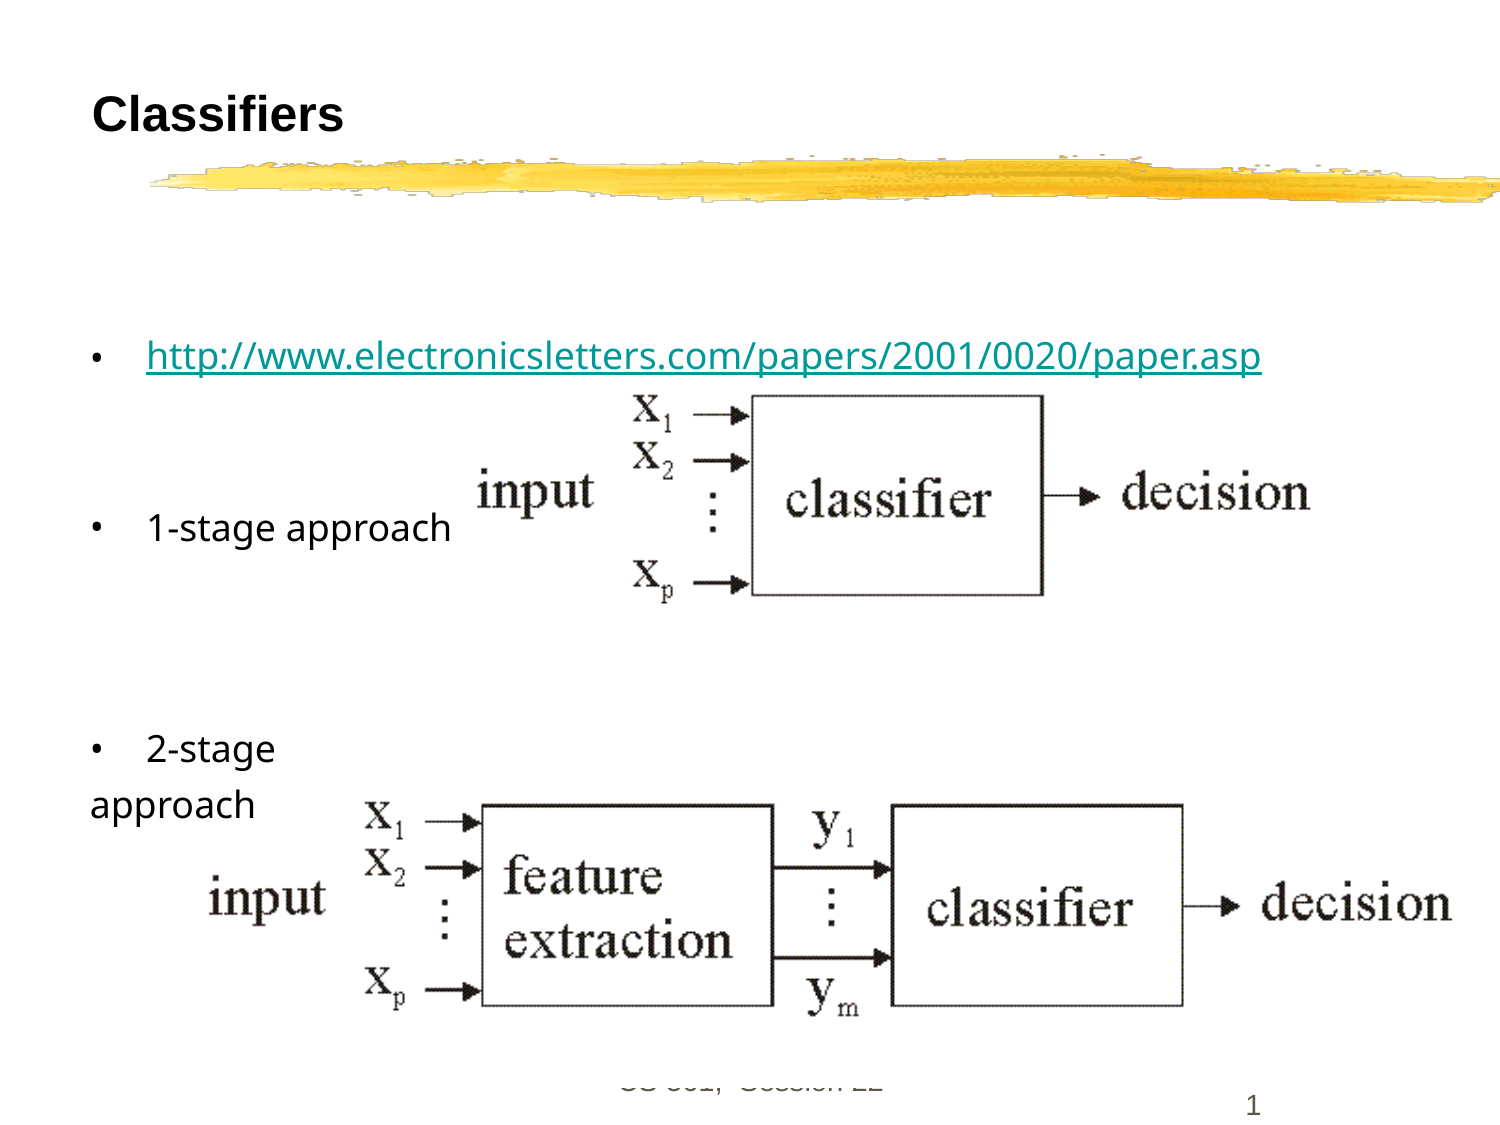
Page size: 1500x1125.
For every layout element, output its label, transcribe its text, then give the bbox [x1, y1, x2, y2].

picture [149, 149, 1500, 213]
picture [174, 731, 1488, 1088]
list http://www.electronicsletters.com/papers/2001/0020/paper.asp 1-stage approach 2-stage approach [74, 211, 1418, 1125]
picture [432, 262, 1351, 728]
title Classifiers [76, 0, 1416, 151]
